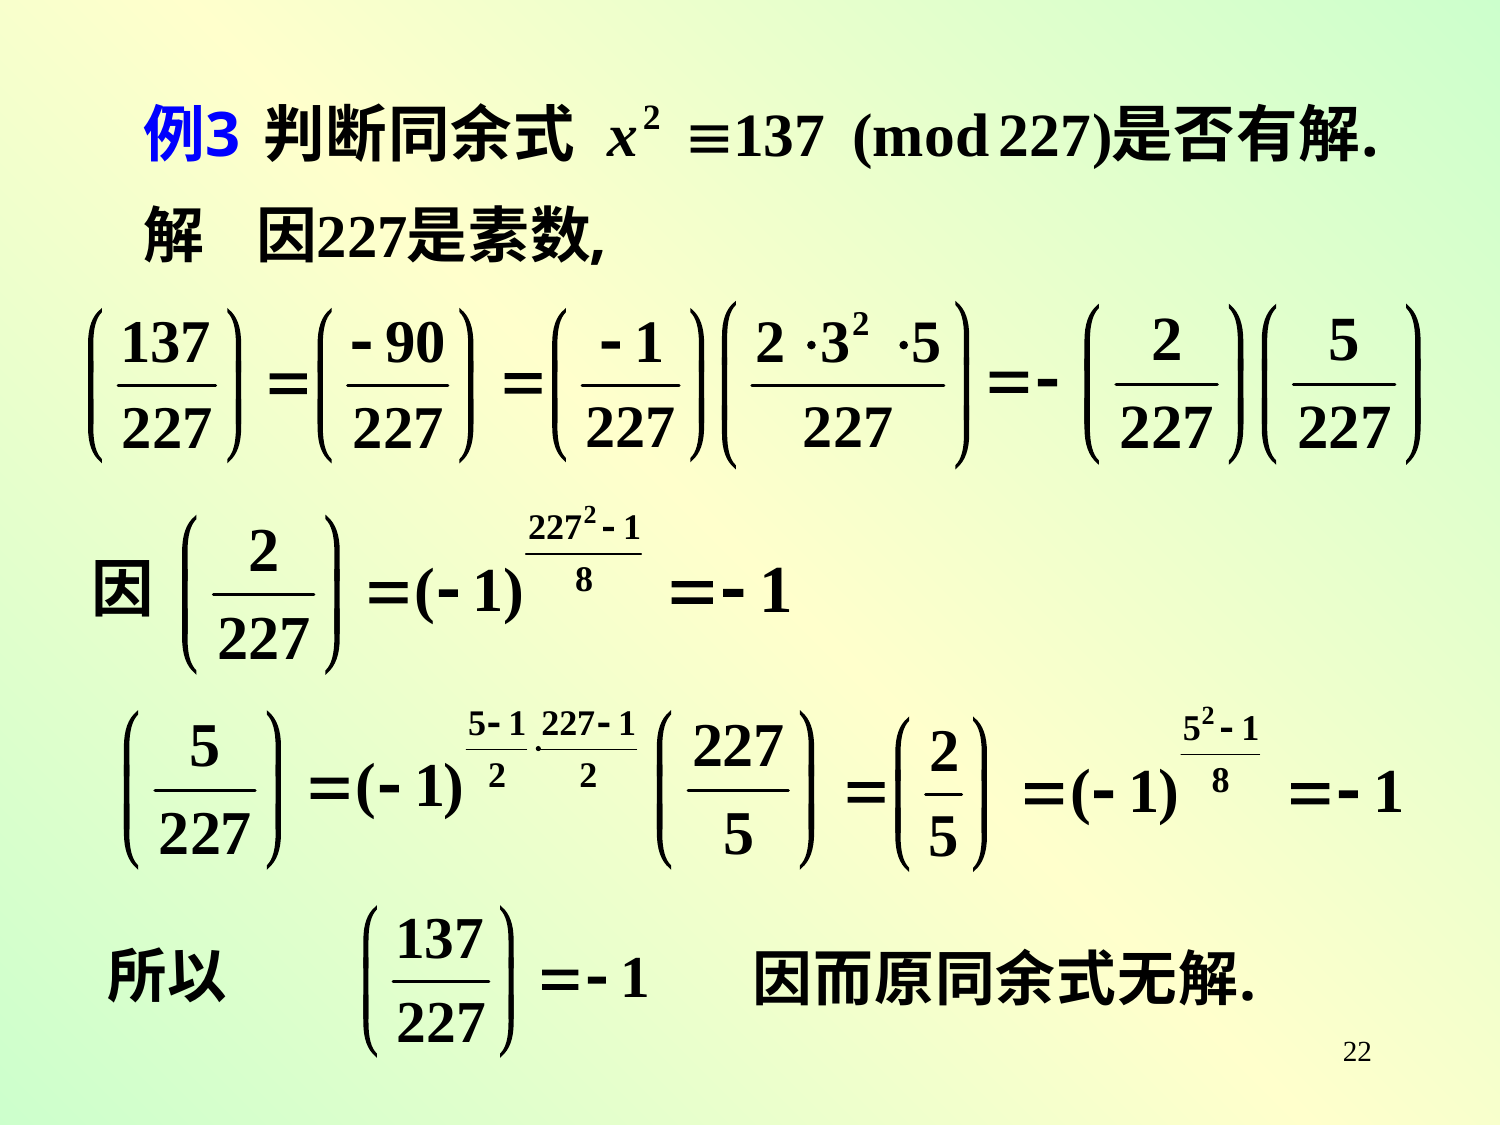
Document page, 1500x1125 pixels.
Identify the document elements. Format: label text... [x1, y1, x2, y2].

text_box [135, 90, 1388, 183]
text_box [135, 196, 612, 278]
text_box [88, 491, 656, 685]
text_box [112, 692, 833, 880]
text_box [490, 290, 987, 482]
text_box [749, 940, 1264, 1021]
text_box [76, 295, 490, 473]
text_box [100, 893, 656, 1067]
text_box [1009, 692, 1411, 839]
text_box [987, 290, 1441, 475]
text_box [655, 550, 801, 624]
slide_number 22 [1074, 1025, 1388, 1100]
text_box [832, 704, 1005, 882]
